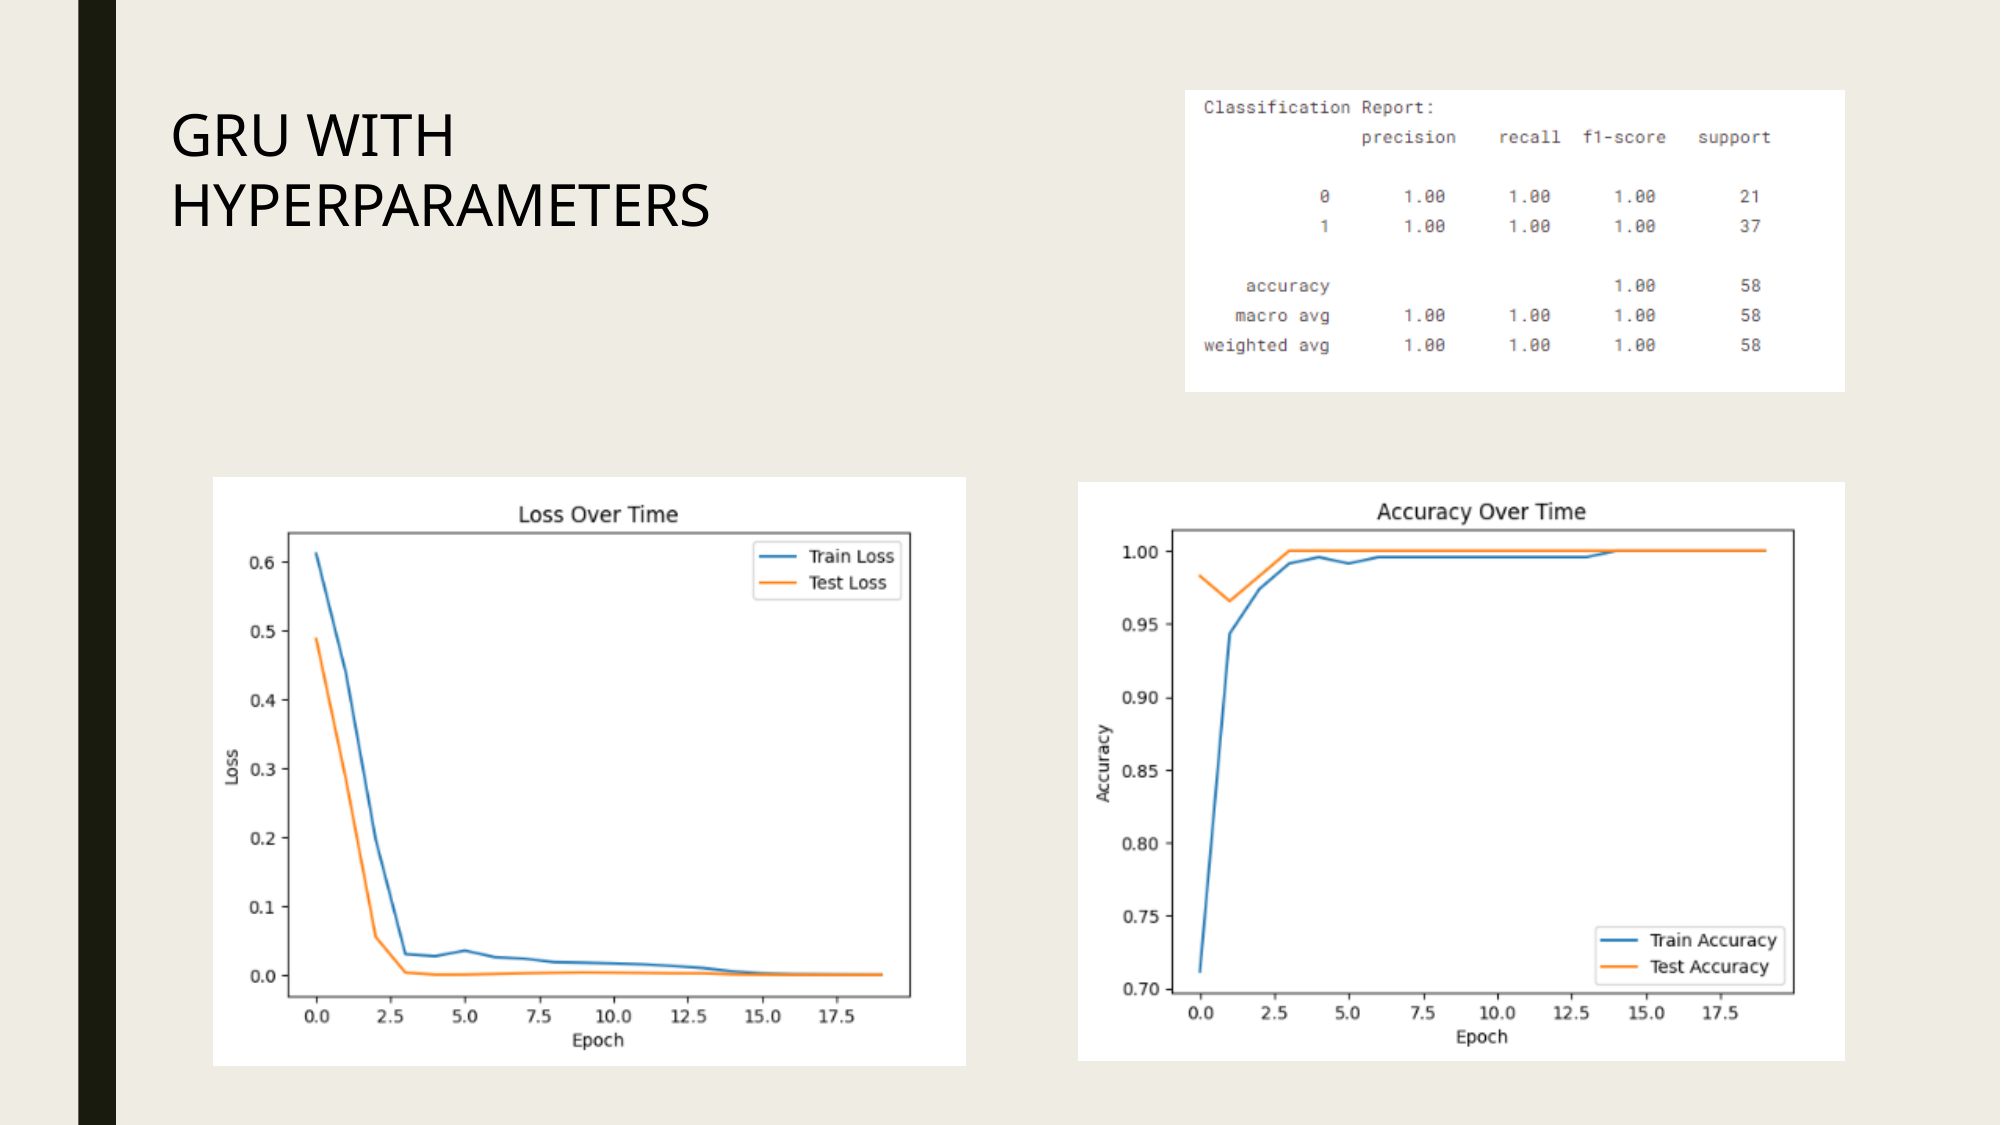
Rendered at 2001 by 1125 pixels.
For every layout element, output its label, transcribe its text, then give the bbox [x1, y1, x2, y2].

picture [213, 477, 966, 1066]
picture [1078, 482, 1845, 1061]
picture [1185, 90, 1845, 392]
text_box GRU WITH HYPERPARAMETERS [155, 90, 1024, 246]
